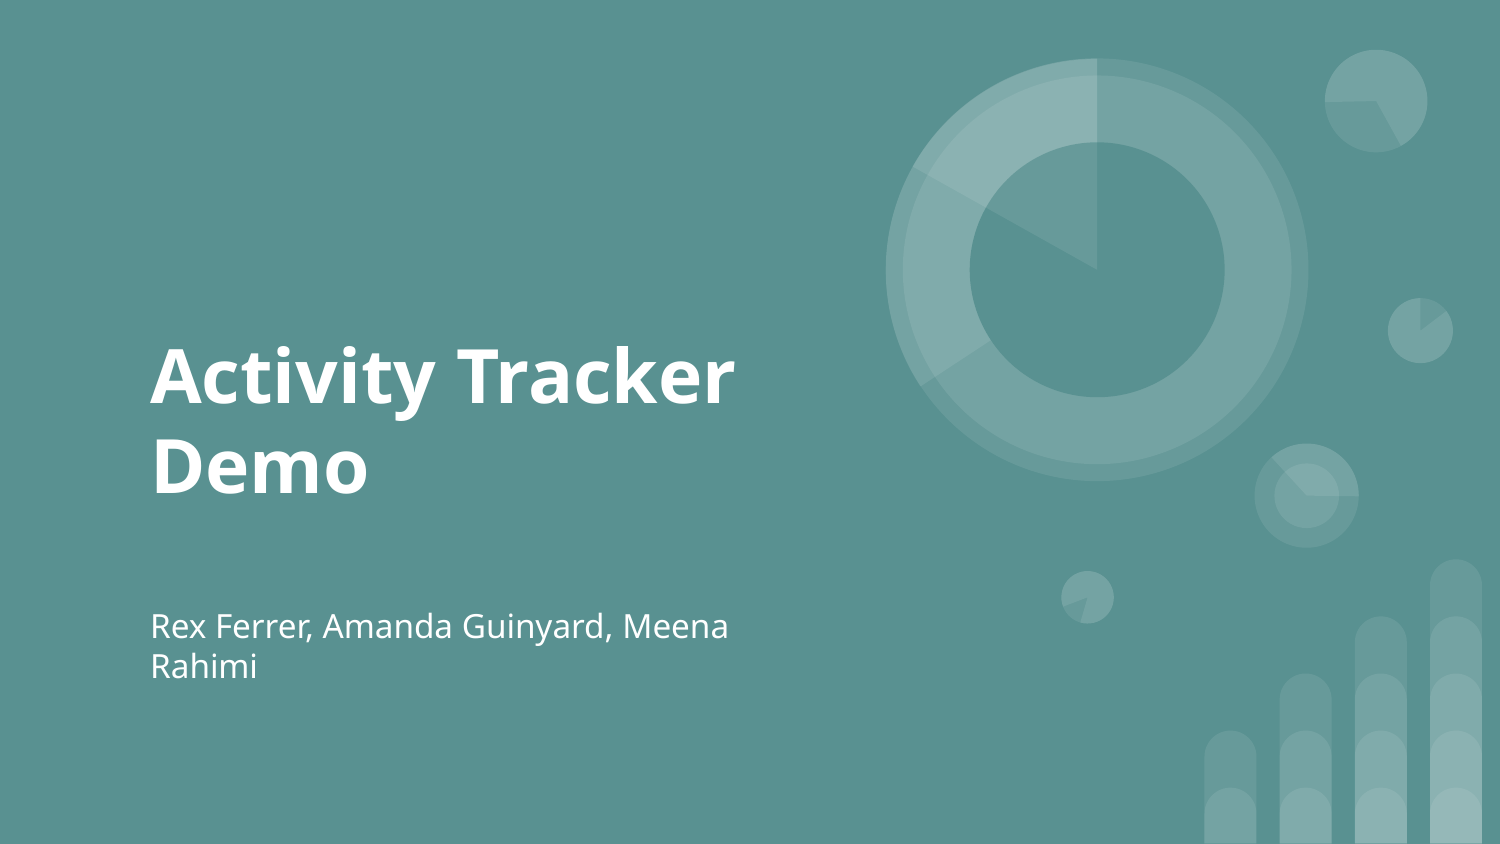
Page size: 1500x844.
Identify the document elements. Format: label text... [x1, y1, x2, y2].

title Activity Tracker Demo [135, 264, 834, 572]
subtitle Rex Ferrer, Amanda Guinyard, Meena Rahimi [135, 589, 834, 704]
